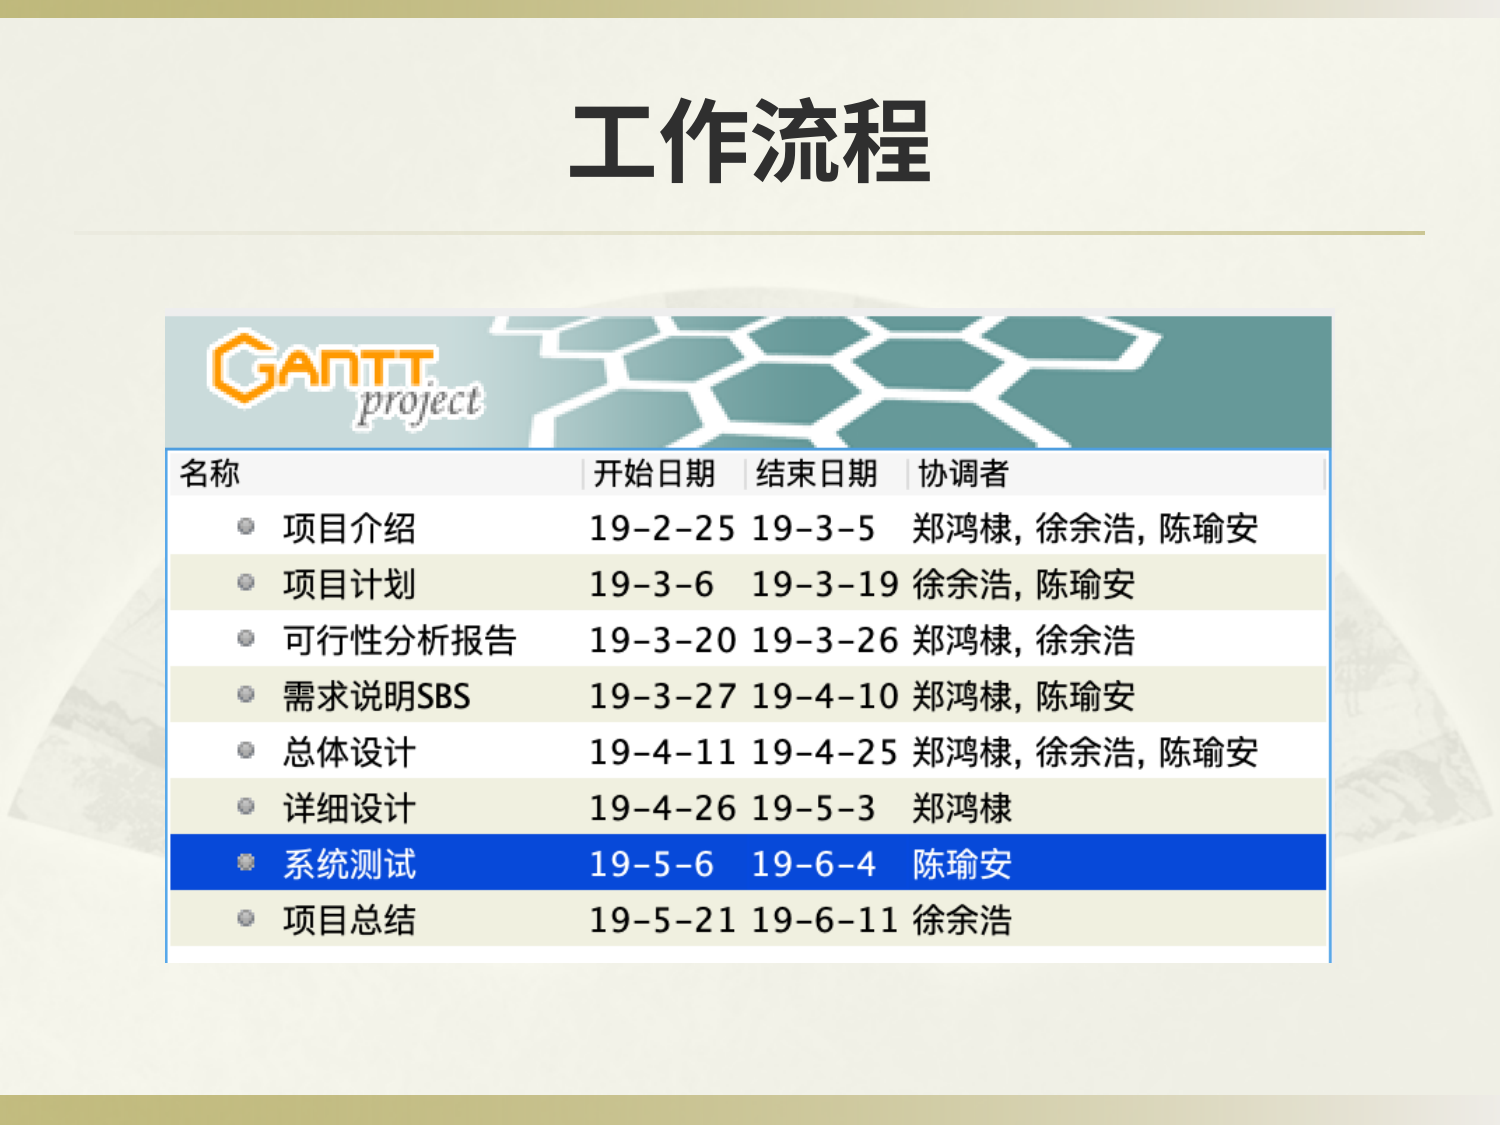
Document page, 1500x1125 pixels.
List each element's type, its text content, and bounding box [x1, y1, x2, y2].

picture [0, 18, 1500, 1095]
title 工作流程 [74, 44, 1426, 234]
